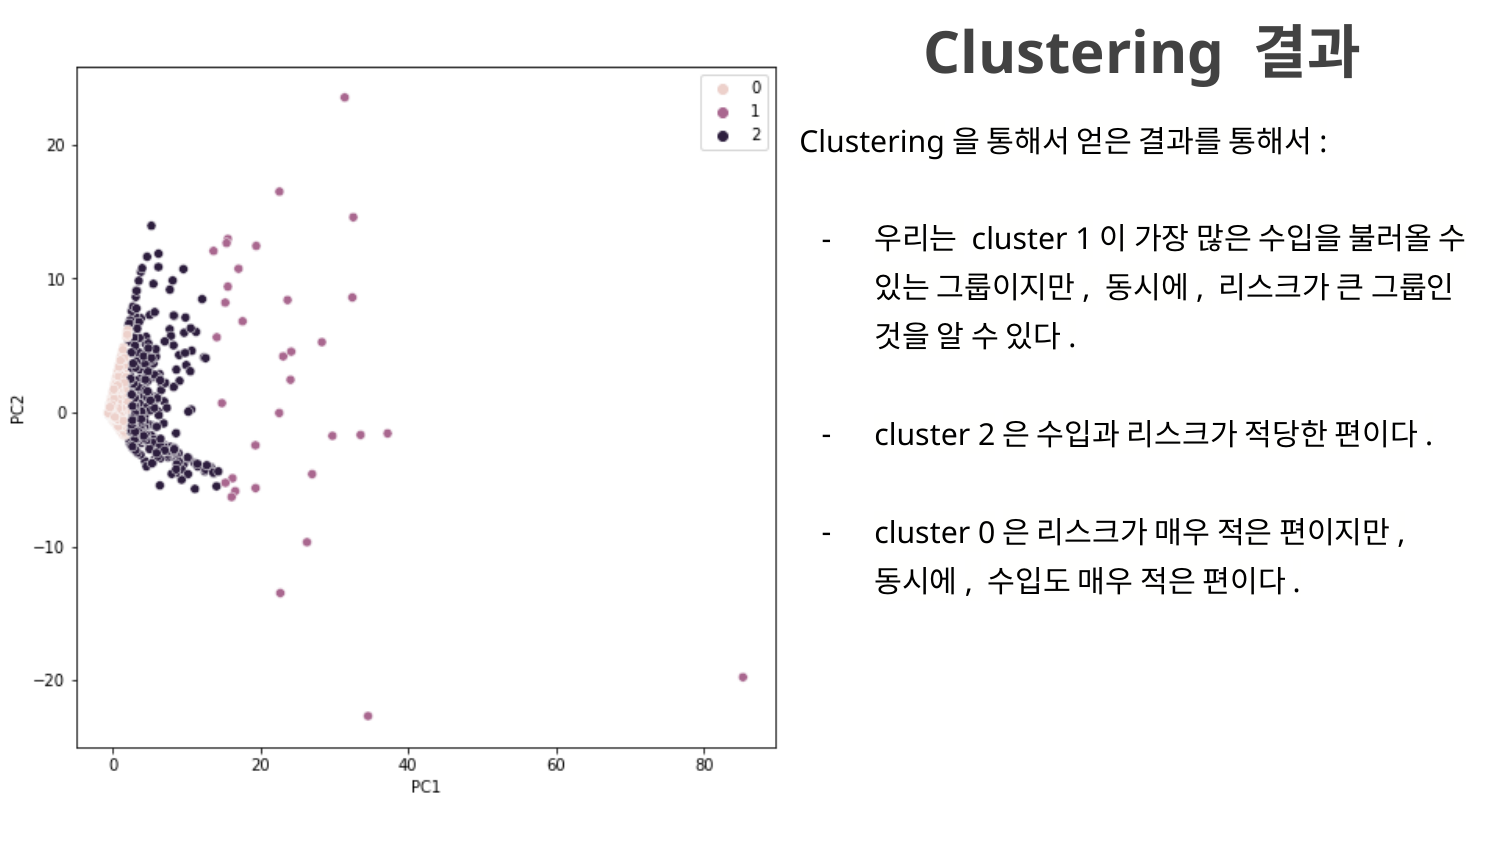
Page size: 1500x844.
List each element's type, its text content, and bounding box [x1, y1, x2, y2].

picture [0, 56, 785, 807]
list Clustering을 통해서 얻은 결과를 통해서: 우리는 cluster 1이 가장 많은 수입을 불러올 수 있는 그룹이지만, 동시에, 리스크가 큰 그룹인 것을 알 수 있다. cluster 2은 수입과 리스크가 적당한 편이다. cluster 0은 리스크가 매우 적은 편이지만, 동시에, 수입도 매우 적은 편이다. [784, 94, 1500, 844]
title Clustering 결과 [827, 0, 1458, 94]
